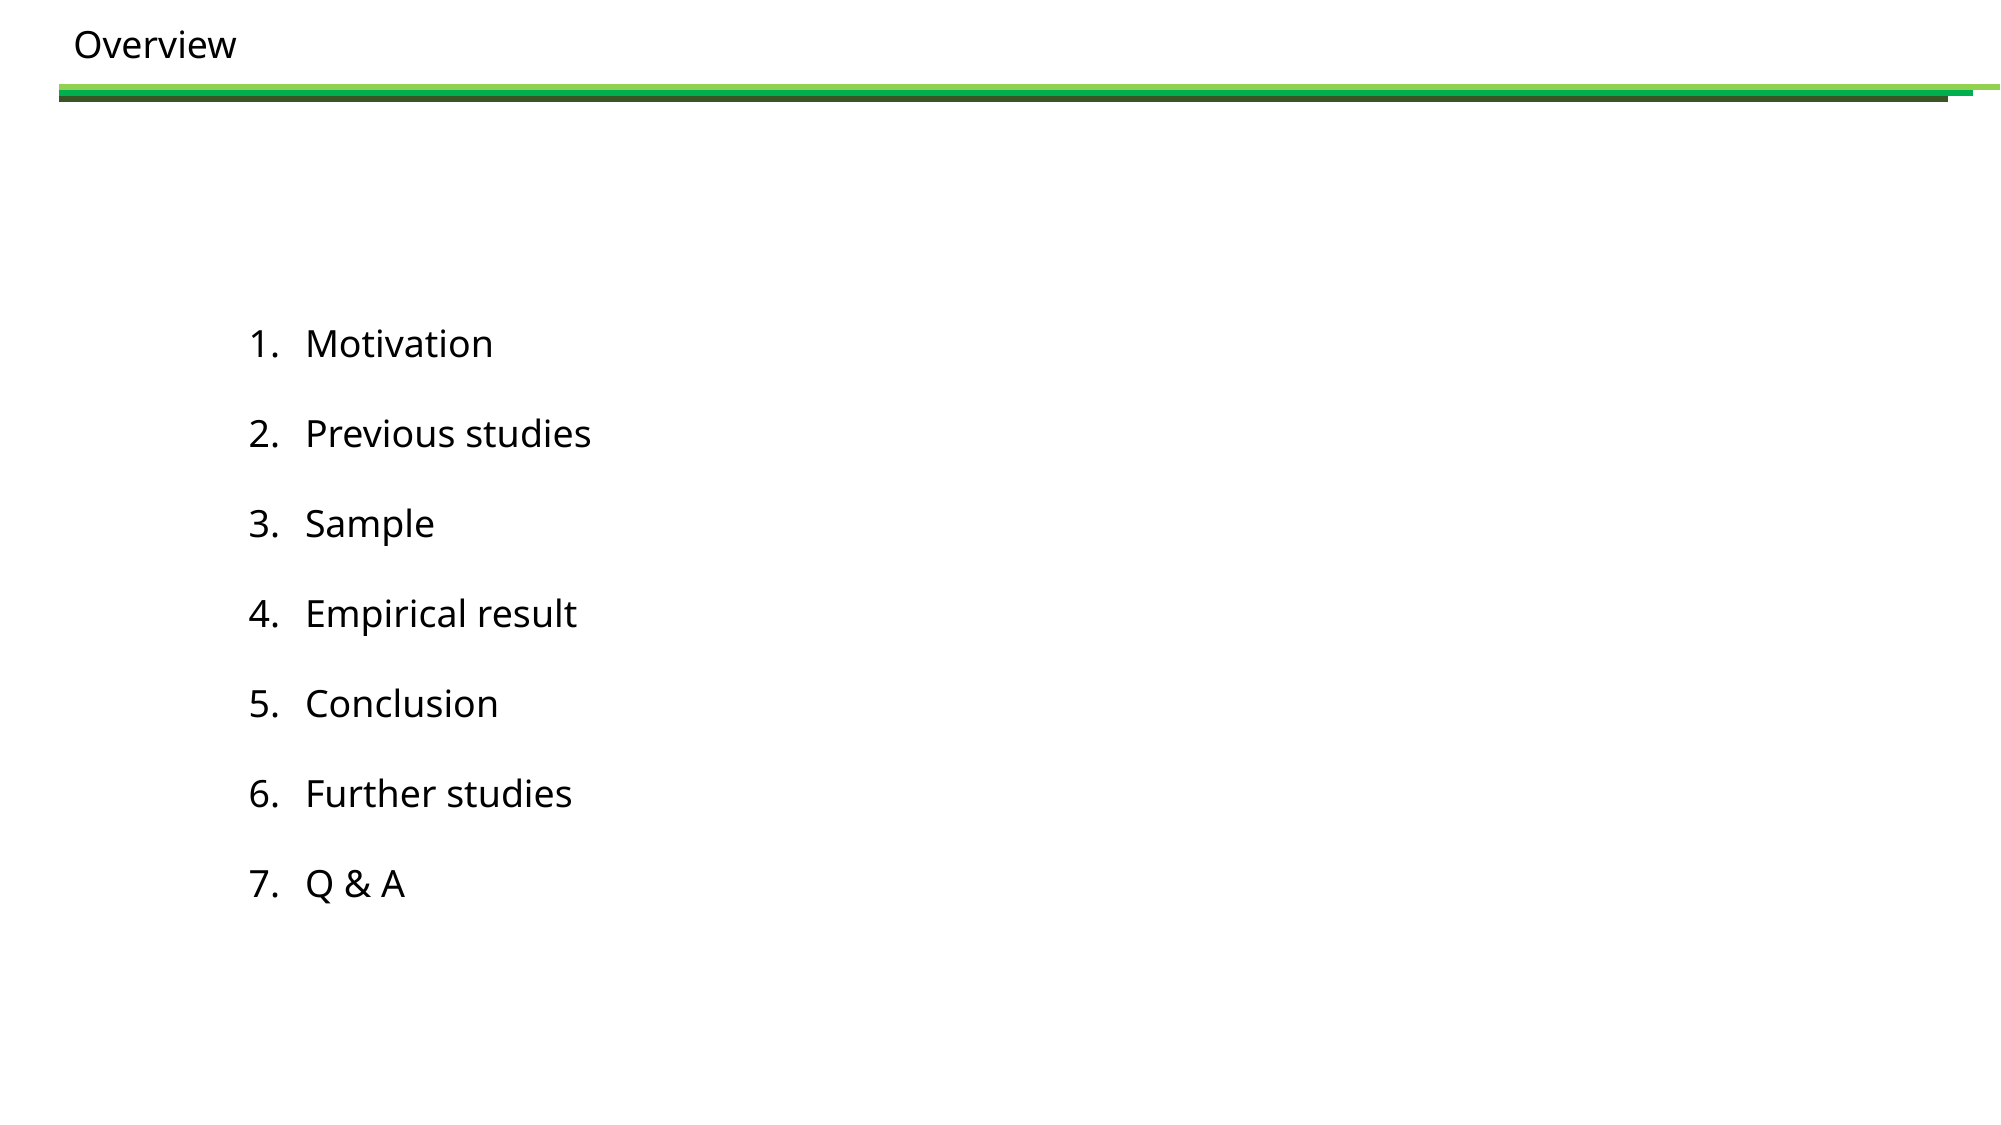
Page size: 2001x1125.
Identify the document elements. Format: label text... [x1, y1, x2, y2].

text_box Overview [58, 13, 899, 74]
text_box Motivation Previous studies Sample Empirical result Conclusion Further studies Q & A [233, 312, 776, 913]
